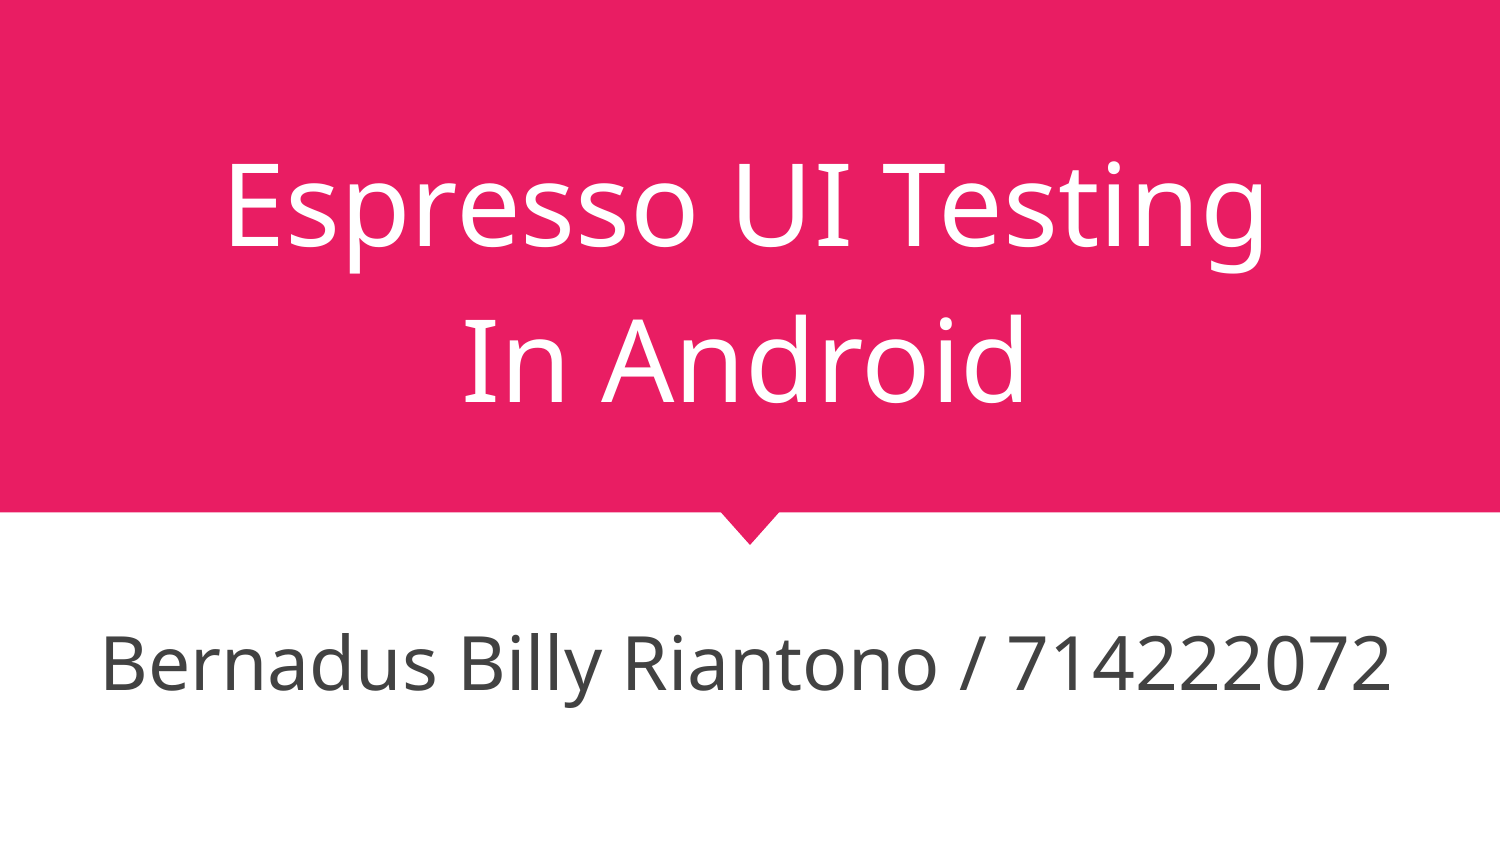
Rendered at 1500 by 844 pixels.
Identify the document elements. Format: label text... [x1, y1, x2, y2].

subtitle Bernadus Billy Riantono / 714222072 [67, 557, 1427, 765]
title Espresso UI Testing In Android [67, 105, 1427, 452]
